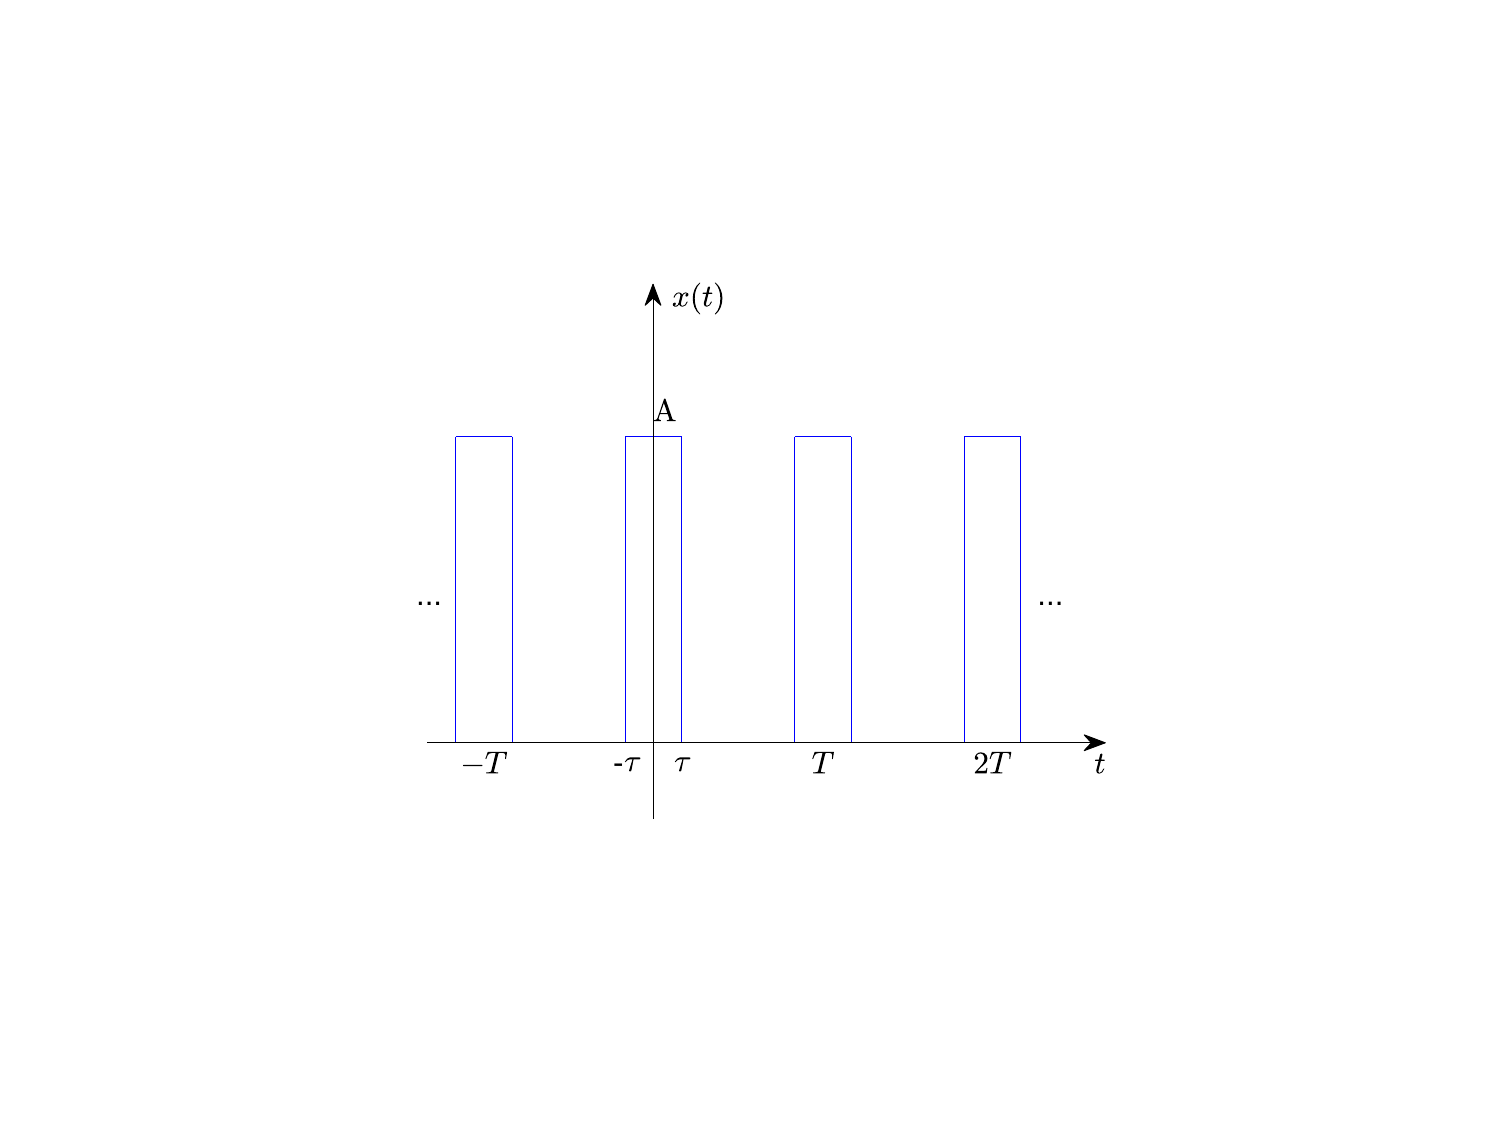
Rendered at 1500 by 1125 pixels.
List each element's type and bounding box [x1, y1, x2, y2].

picture [312, 234, 1187, 890]
